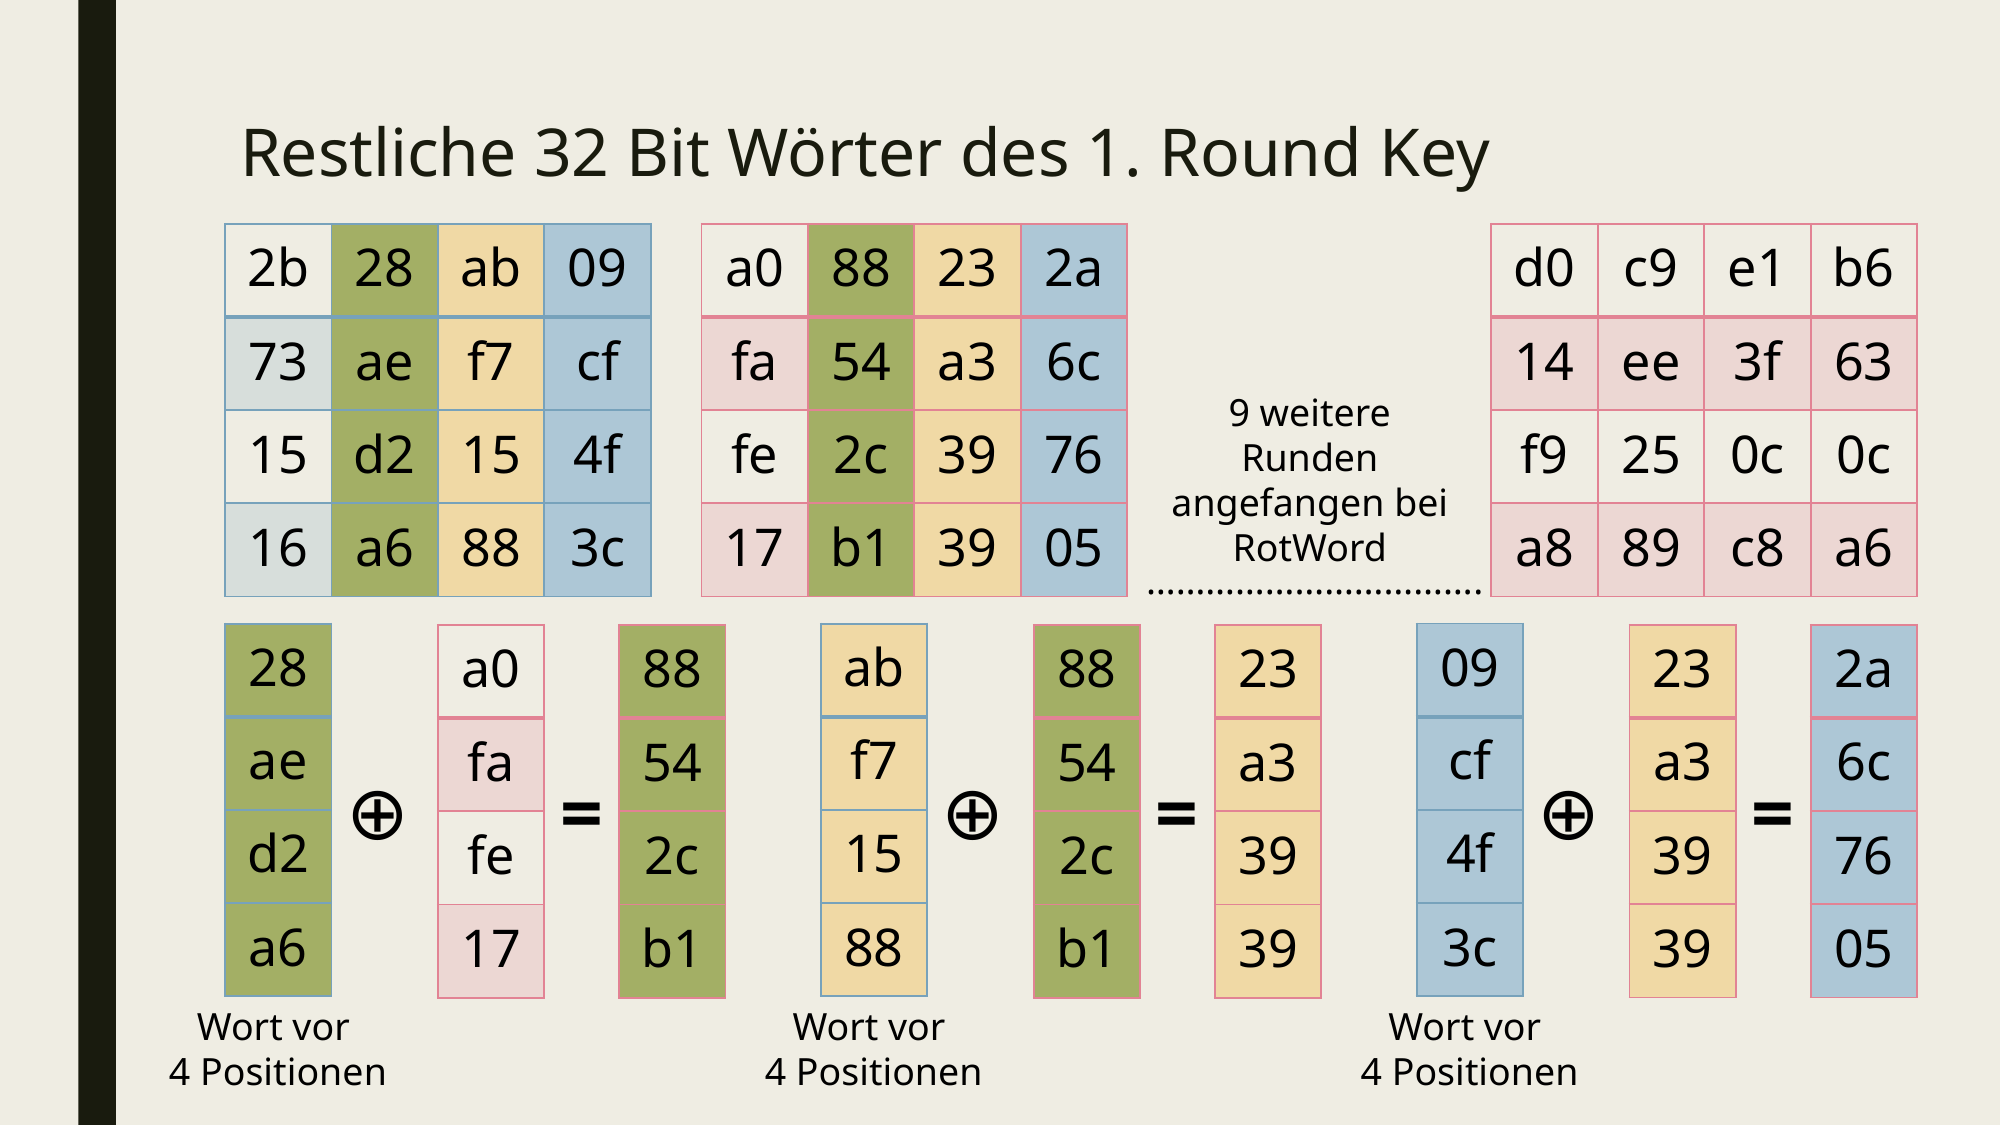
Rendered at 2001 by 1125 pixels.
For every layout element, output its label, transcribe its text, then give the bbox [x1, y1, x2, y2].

table_cell a6 [1812, 504, 1916, 596]
table_cell 0c [1812, 411, 1916, 502]
table_header 88 [1035, 626, 1139, 716]
table_header ab [822, 625, 926, 715]
table_cell 54 [620, 720, 725, 810]
table_cell cf [1418, 719, 1522, 809]
table_cell b1 [809, 504, 913, 596]
table_cell ae [332, 319, 437, 409]
text_box = [1737, 757, 1810, 863]
table_header ab [439, 225, 543, 315]
text_box Wort vor 4 Positionen [154, 995, 402, 1101]
table_cell d2 [332, 411, 437, 502]
table_header 88 [620, 626, 725, 716]
table_cell 25 [1599, 411, 1703, 502]
table_cell 15 [822, 811, 926, 902]
text_box Wort vor 4 Positionen [1345, 995, 1594, 1100]
table_header 23 [915, 225, 1020, 315]
table_cell d2 [226, 811, 331, 902]
table_cell 17 [439, 905, 543, 997]
table_cell f9 [1492, 411, 1597, 502]
table_cell 05 [1022, 504, 1126, 596]
table_header a0 [439, 626, 543, 716]
table_cell 89 [1599, 504, 1703, 596]
text_box Wort vor 4 Positionen [750, 995, 998, 1101]
table_cell 16 [226, 504, 331, 596]
table_cell 6c [1022, 319, 1126, 409]
table_cell 54 [1035, 720, 1139, 810]
table_cell 0c [1705, 411, 1810, 502]
table_header d0 [1492, 225, 1597, 315]
table_cell 17 [702, 504, 807, 596]
table_header 28 [226, 625, 331, 715]
text_box ⊕ [331, 757, 437, 862]
table_cell 15 [439, 411, 543, 502]
table_header 88 [809, 225, 913, 315]
table_cell 39 [1630, 905, 1735, 997]
table_cell 63 [1812, 319, 1916, 409]
table_cell fe [439, 812, 543, 904]
table_cell 76 [1022, 411, 1126, 502]
table_header 09 [1418, 624, 1522, 715]
table_cell a8 [1492, 504, 1597, 596]
table_header a0 [702, 225, 807, 315]
table_cell ae [226, 719, 331, 809]
table_cell 73 [226, 319, 331, 409]
table_header 23 [1216, 626, 1320, 716]
table_cell 2c [620, 812, 725, 904]
table_header 09 [545, 225, 650, 315]
table_cell f7 [822, 719, 926, 809]
text_box = [545, 757, 618, 863]
table_header 2a [1812, 626, 1916, 716]
table_cell a6 [332, 504, 437, 596]
text_box = [1141, 757, 1214, 863]
table_cell 88 [439, 504, 543, 596]
table_header c9 [1599, 225, 1703, 315]
table_cell a3 [1216, 720, 1320, 810]
text_box ⊕ [1522, 756, 1629, 862]
table_cell f7 [439, 319, 543, 409]
table_cell 39 [1216, 905, 1320, 997]
table_header 2b [226, 225, 331, 315]
text_box ……………………………. [1131, 550, 1498, 610]
table_cell 3c [1418, 904, 1522, 995]
table_cell 39 [1216, 812, 1320, 904]
table_cell 39 [915, 504, 1020, 596]
table_cell 14 [1492, 319, 1597, 409]
table_cell 3c [545, 504, 650, 596]
table_cell fa [439, 720, 543, 810]
table_header b6 [1812, 225, 1916, 315]
table_cell a6 [226, 904, 331, 995]
table_cell 6c [1812, 720, 1916, 810]
table_cell 2c [1035, 812, 1139, 904]
table_cell 76 [1812, 812, 1916, 903]
table_cell 54 [809, 319, 913, 409]
table_header 2a [1022, 225, 1126, 315]
table_cell ee [1599, 319, 1703, 409]
table_cell a3 [915, 319, 1020, 409]
table_header 23 [1630, 626, 1735, 716]
table_cell 2c [809, 411, 913, 502]
table_cell 4f [545, 411, 650, 502]
text_box 9 weitere Runden angefangen bei RotWord [1153, 381, 1467, 577]
table_header e1 [1705, 225, 1810, 315]
table_cell fe [702, 411, 807, 502]
table_cell 39 [1630, 812, 1735, 903]
table_cell b1 [620, 905, 725, 997]
table_cell 3f [1705, 319, 1810, 409]
table_cell a3 [1630, 720, 1735, 810]
table_cell 4f [1418, 811, 1522, 902]
text_box ⊕ [927, 757, 1033, 862]
table_cell cf [545, 319, 650, 409]
table_cell 15 [226, 411, 331, 502]
table_cell b1 [1035, 905, 1139, 997]
title Restliche 32 Bit Wörter des 1. Round Key [225, 112, 1800, 200]
table_cell 05 [1812, 905, 1916, 997]
table_cell fa [702, 319, 807, 409]
table_header 28 [332, 225, 437, 315]
table_cell 88 [822, 904, 926, 995]
table_cell 39 [915, 411, 1020, 502]
table_cell c8 [1705, 504, 1810, 596]
